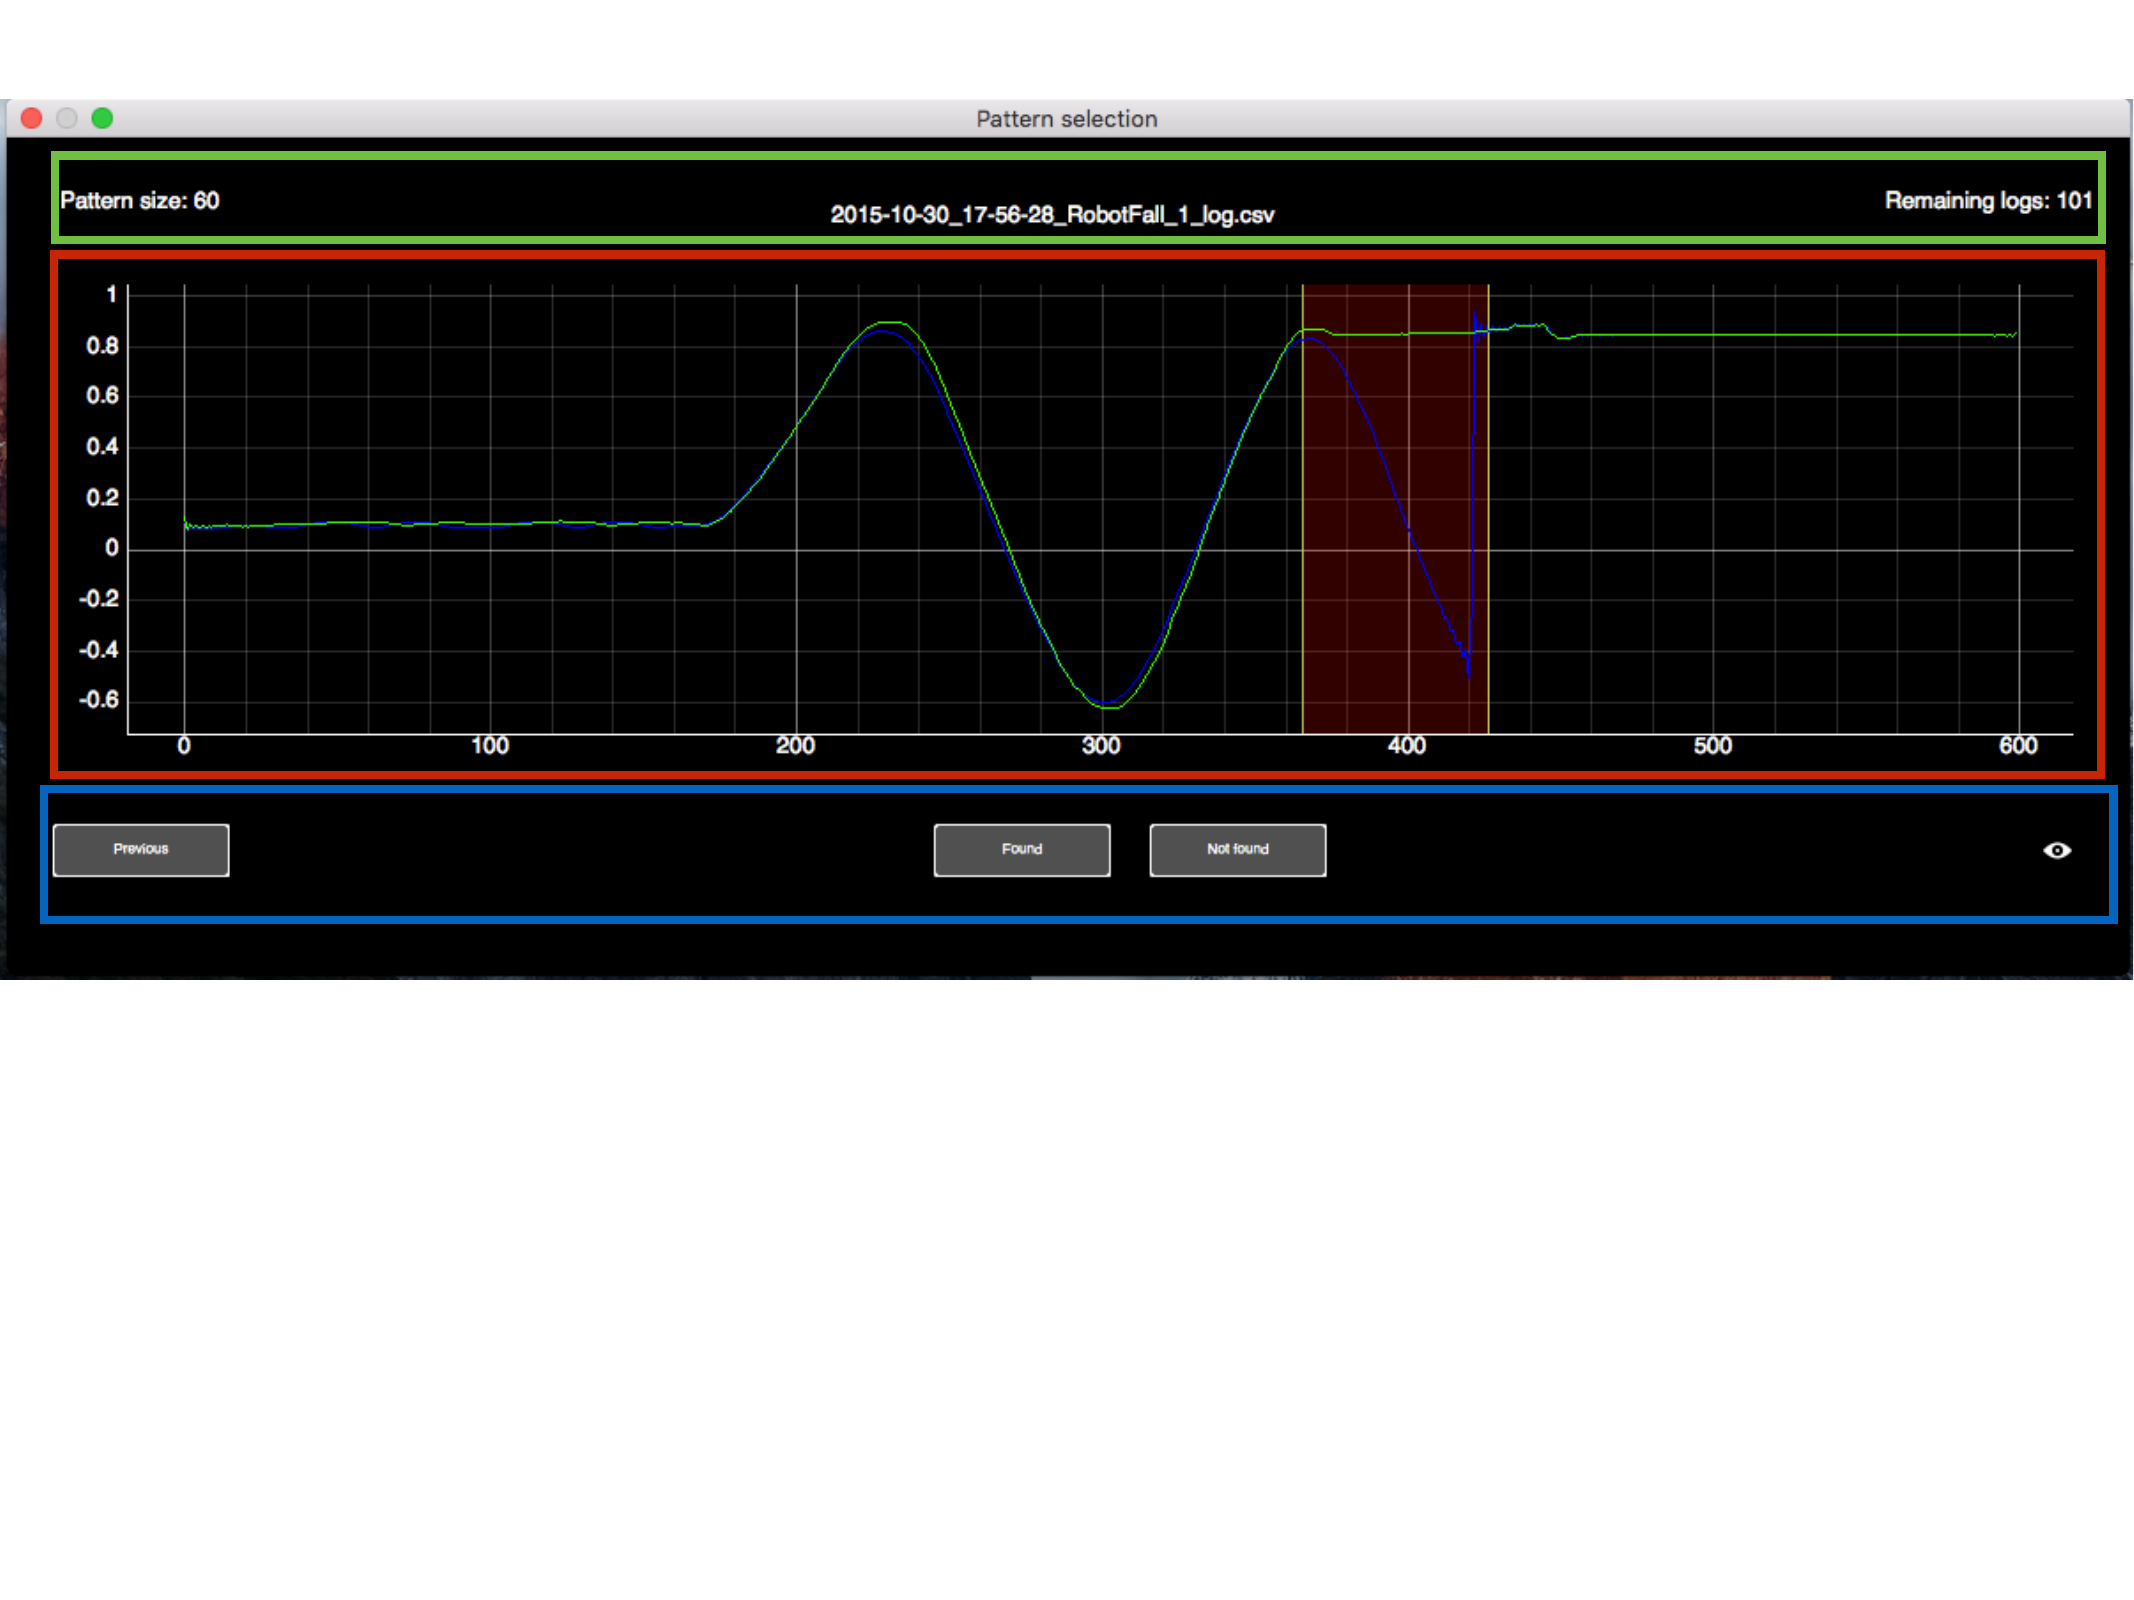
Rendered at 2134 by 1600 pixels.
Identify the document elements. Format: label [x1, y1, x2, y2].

picture [0, 98, 2134, 981]
